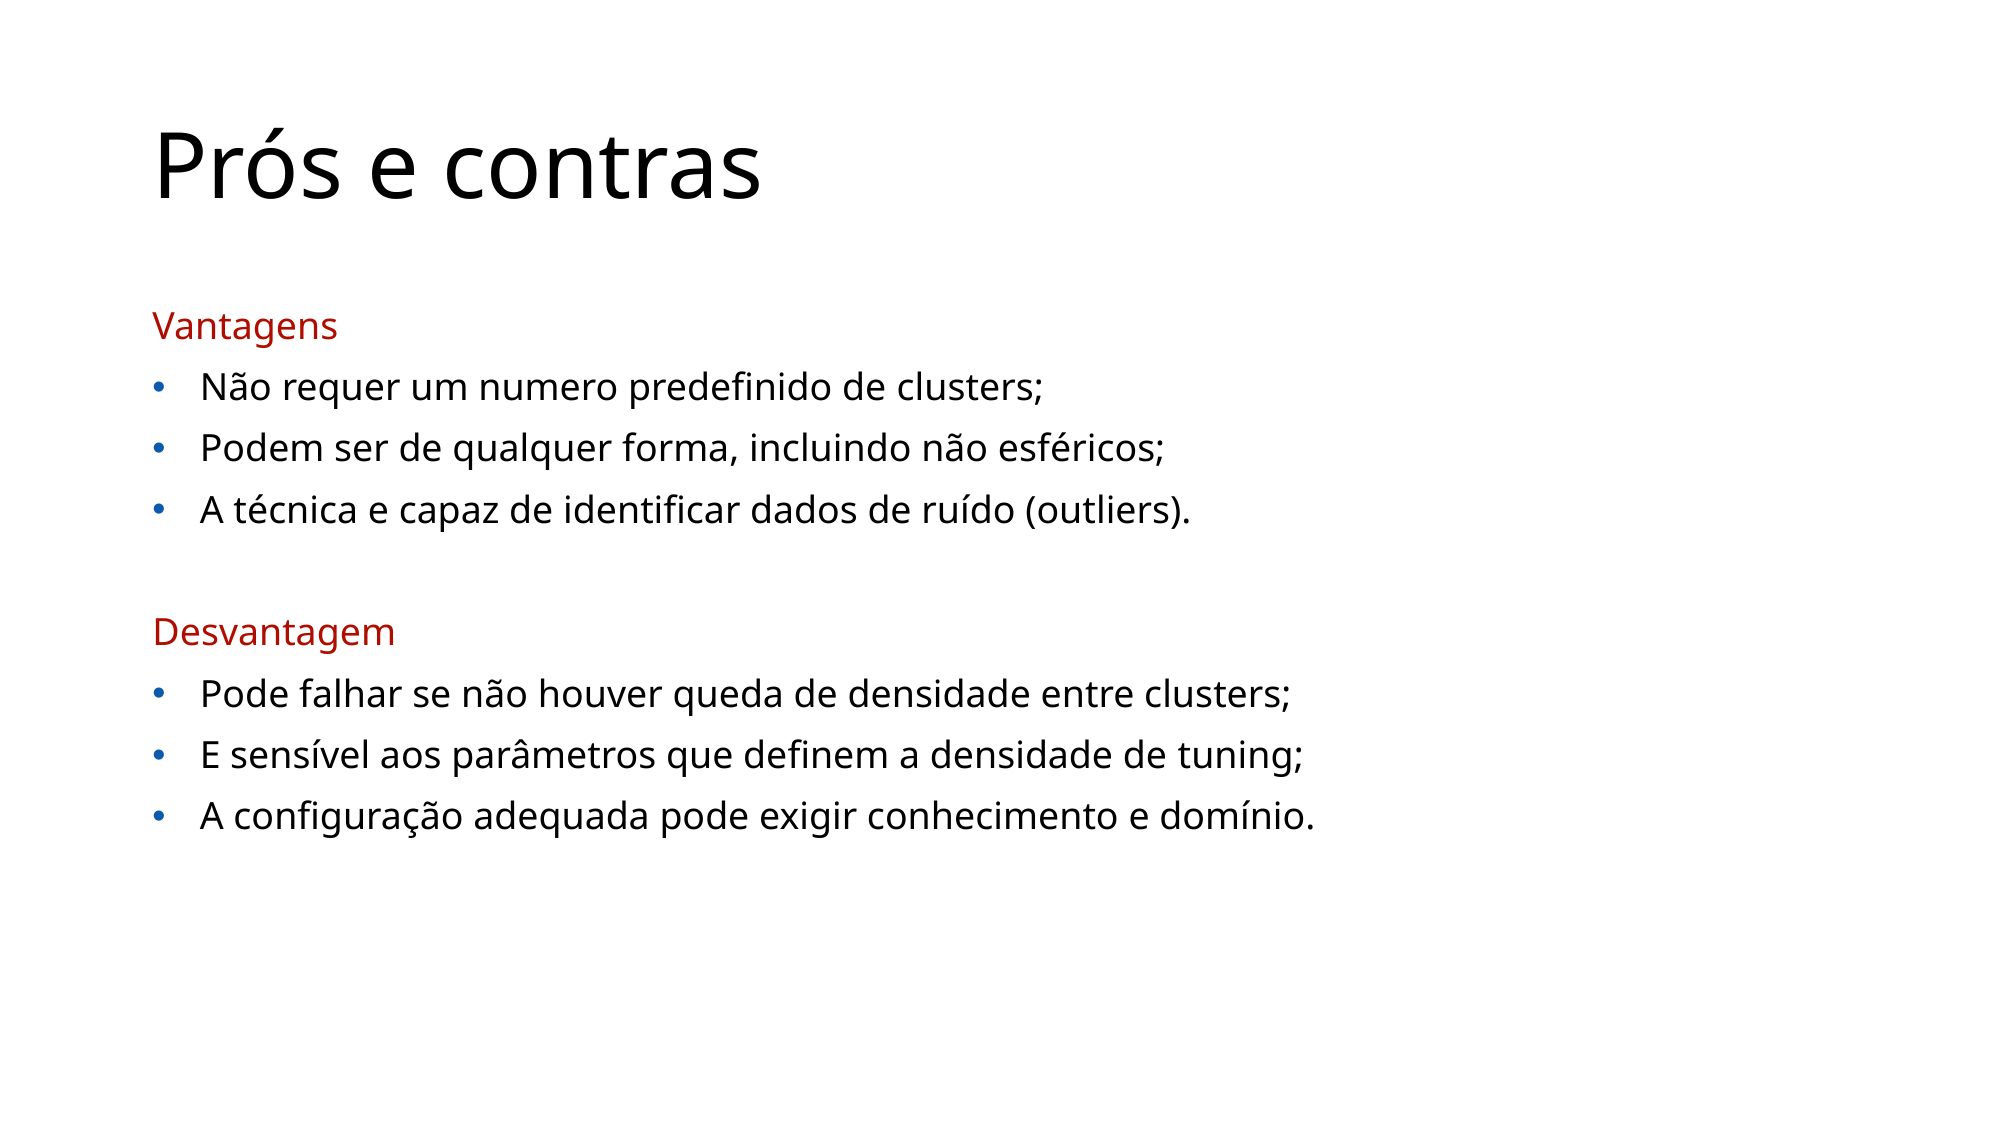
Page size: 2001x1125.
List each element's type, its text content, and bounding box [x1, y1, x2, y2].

title Prós e contras [137, 59, 1863, 278]
list Vantagens Não requer um numero predefinido de clusters; Podem ser de qualquer forma, incluindo não esféricos; A técnica e capaz de identificar dados de ruído (outliers). Desvantagem Pode falhar se não houver queda de densidade entre clusters; E sensível aos parâmetros que definem a densidade de tuning; A configuração adequada pode exigir conhecimento e domínio. [137, 299, 1863, 1014]
